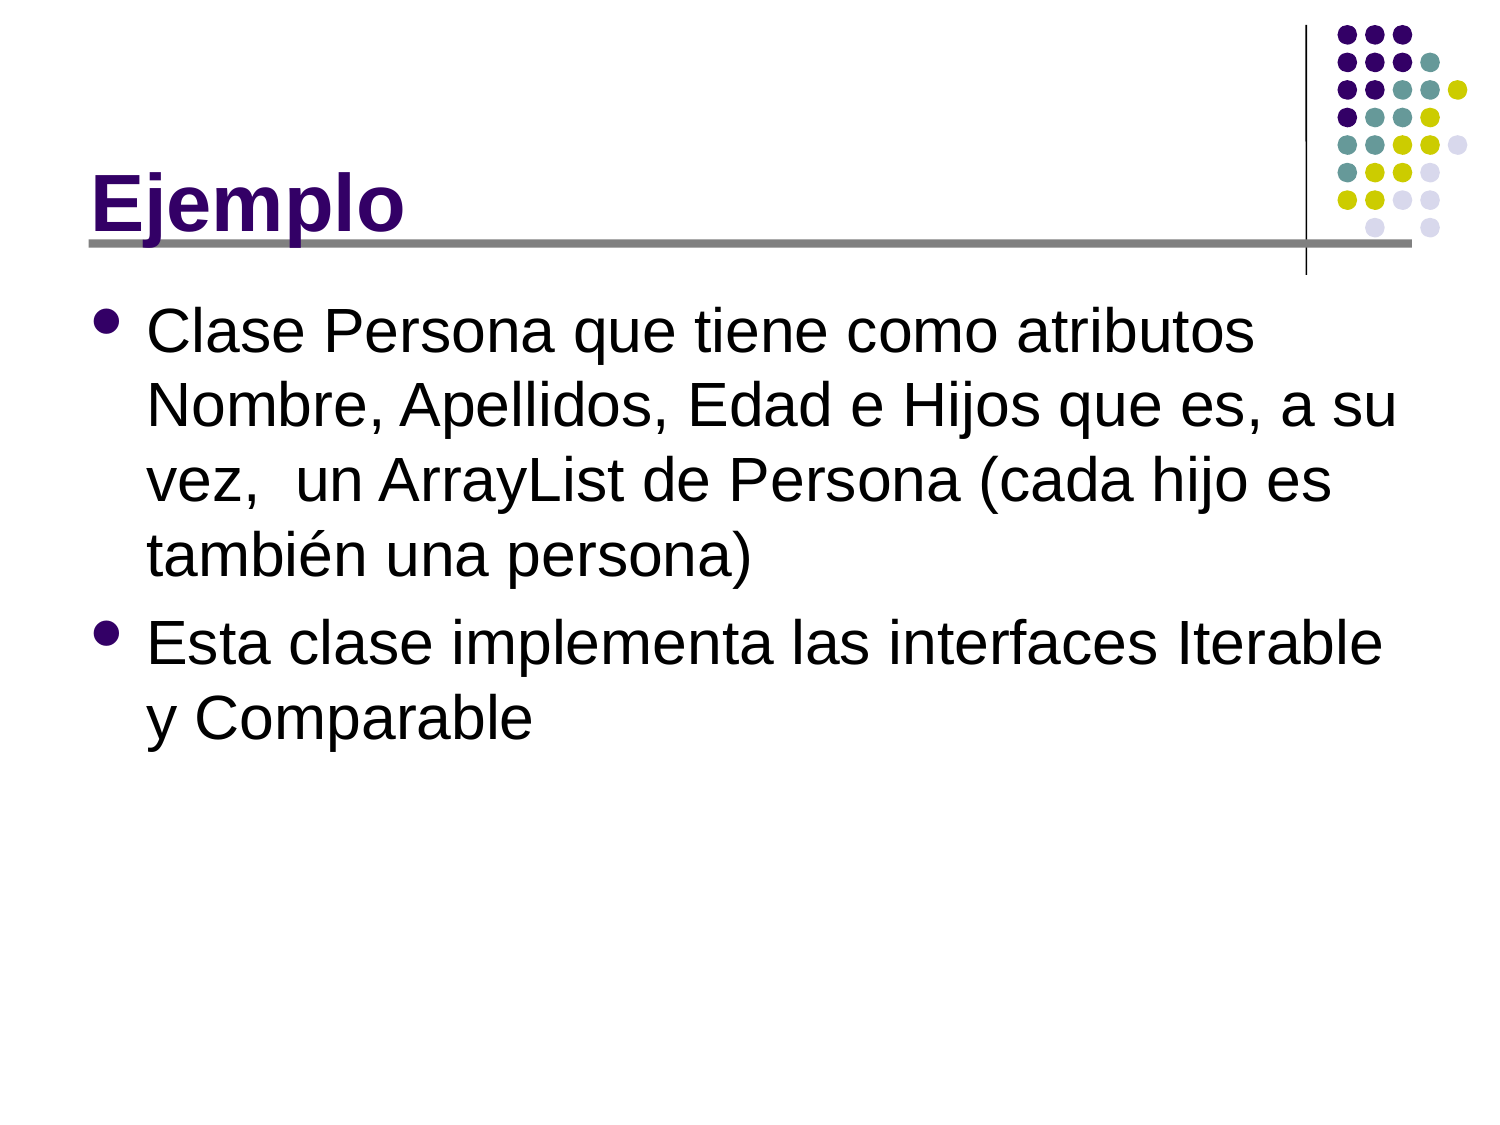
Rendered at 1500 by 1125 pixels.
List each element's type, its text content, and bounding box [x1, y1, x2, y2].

list Clase Persona que tiene como atributos Nombre, Apellidos, Edad e Hijos que es, a su vez, un ArrayList de Persona (cada hijo es también una persona) Esta clase implementa las interfaces Iterable y Comparable [75, 282, 1425, 1006]
title Ejemplo [75, 20, 1313, 256]
